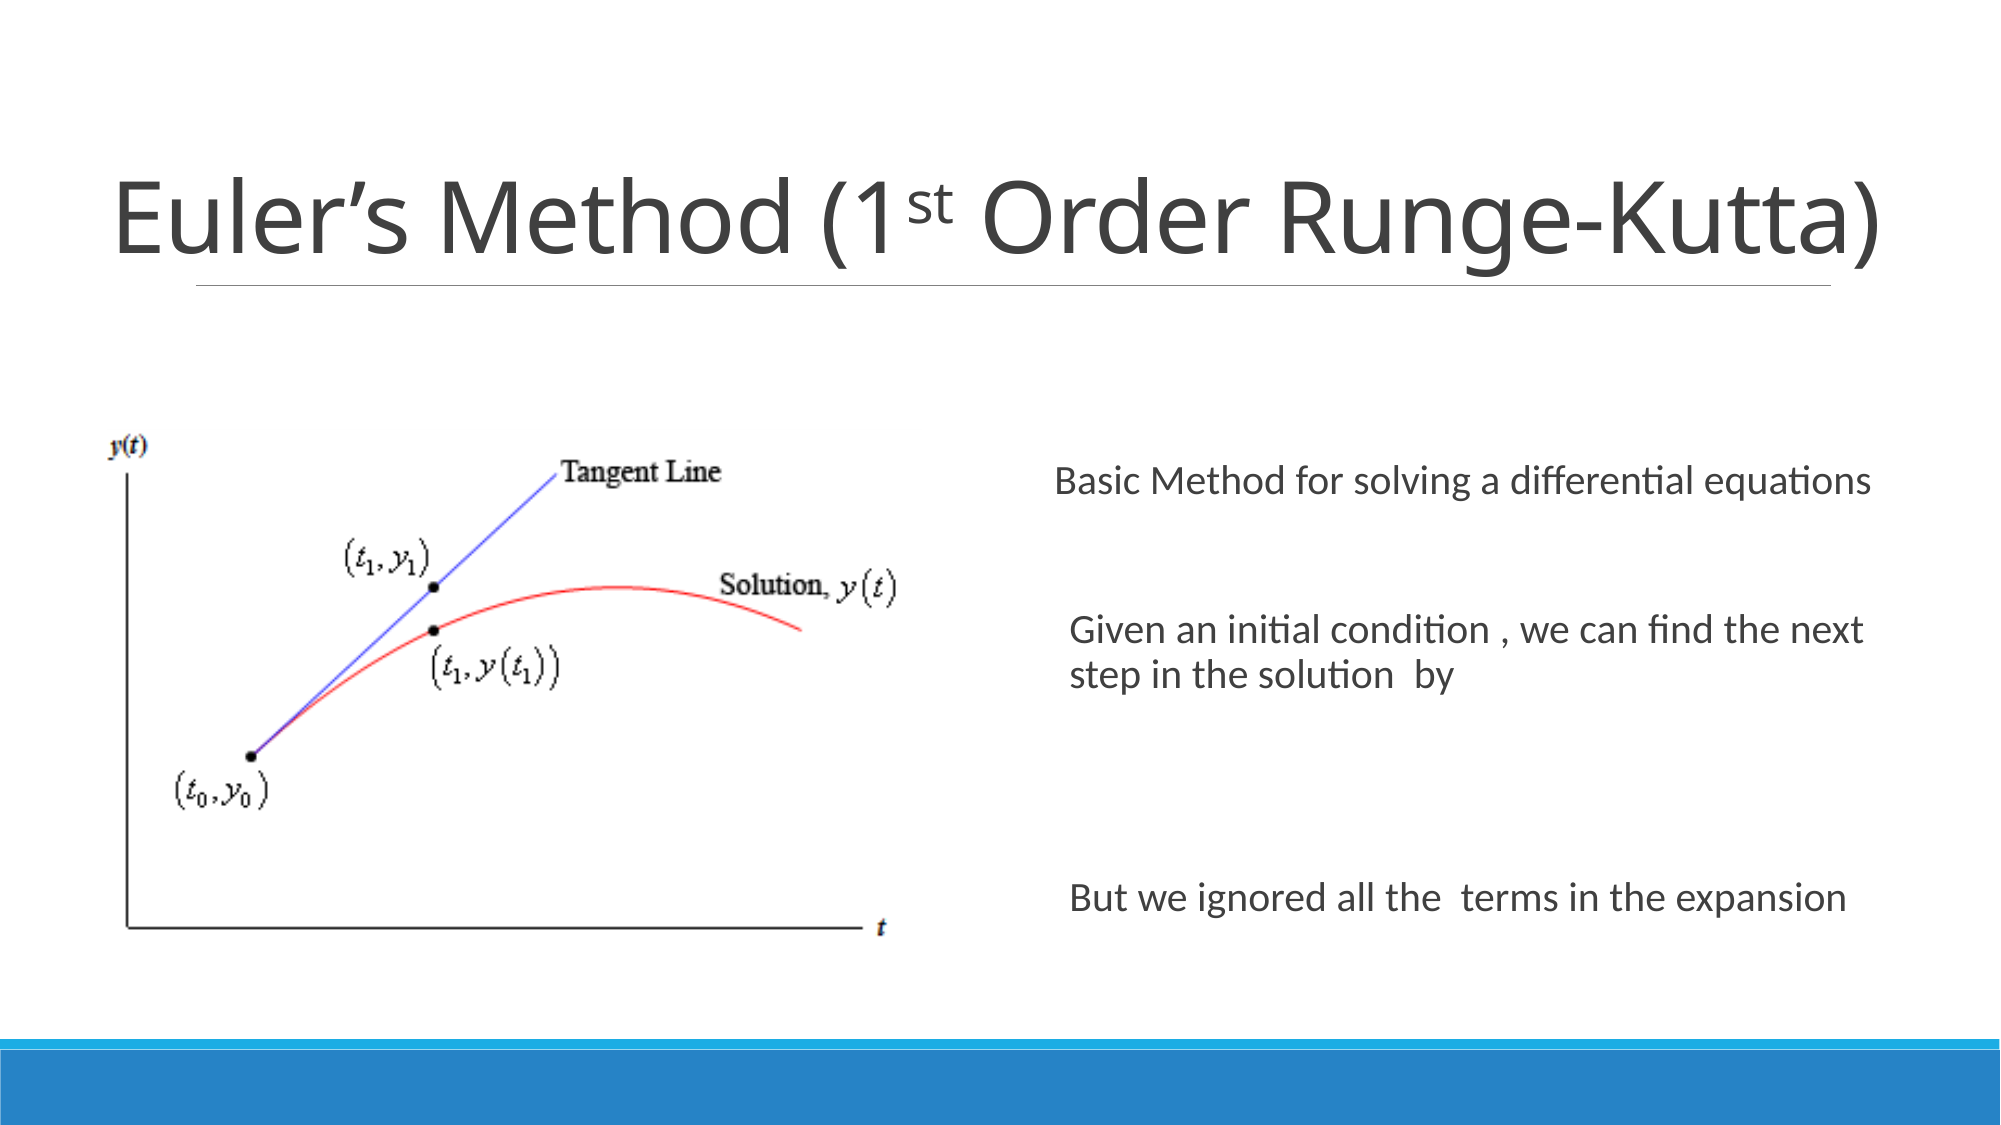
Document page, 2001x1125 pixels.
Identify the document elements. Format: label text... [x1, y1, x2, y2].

title Euler’s Method (1st Order Runge-Kutta) [95, 115, 1905, 282]
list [107, 427, 923, 946]
